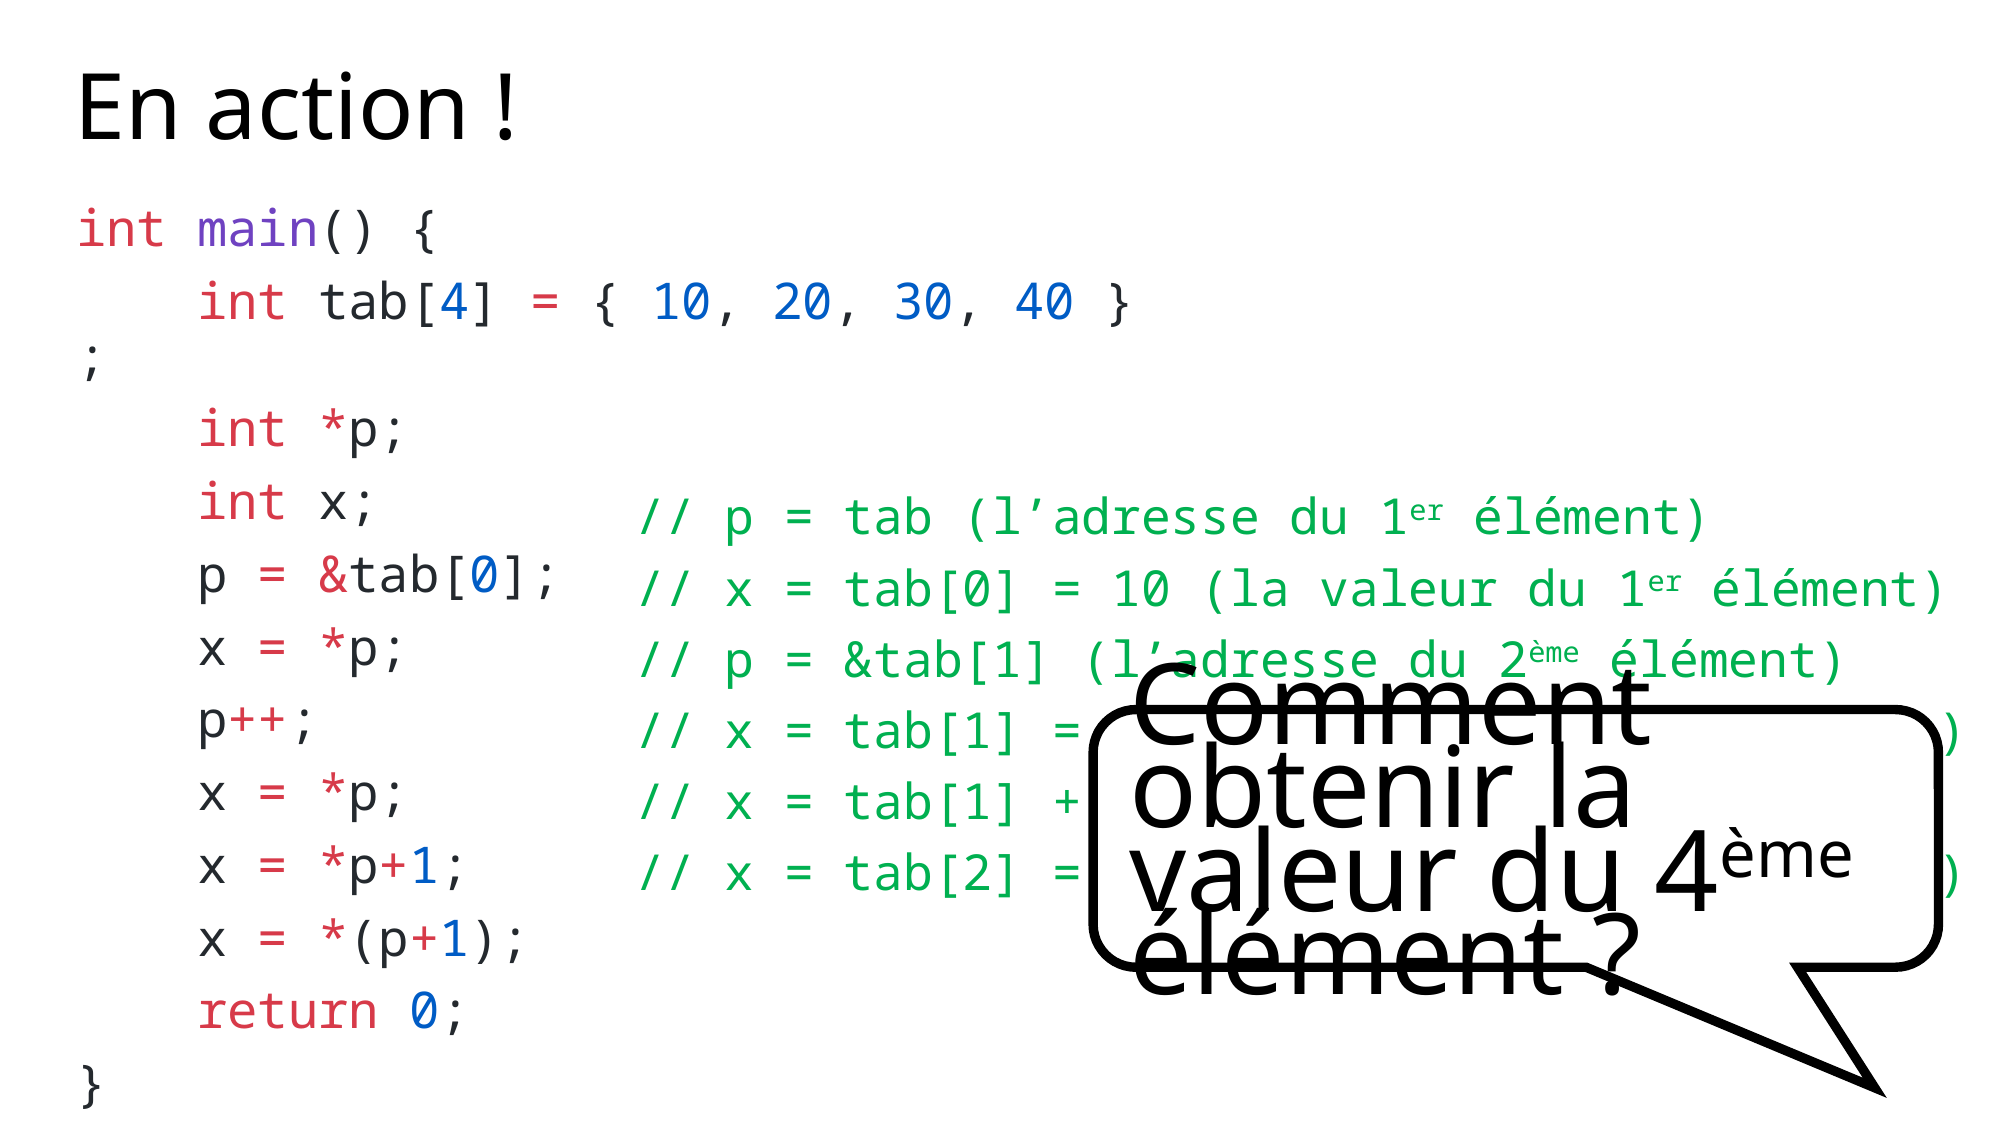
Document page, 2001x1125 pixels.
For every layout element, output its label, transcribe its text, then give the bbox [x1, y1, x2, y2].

text_box Comment obtenir la valeur du 4ème élément ? [1092, 708, 1940, 1091]
text_box // p = tab (l’adresse du 1er élément) // x = tab[0] = 10 (la valeur du 1er élément) // p = &tab[1] (l’adresse du 2ème élément) // x = tab[1] = 20 (la valeur du 2ème élément) // x = tab[1] + 1 = 21 // x = tab[2] = 30 (la valeur du 3ème élément) [620, 194, 2000, 1124]
title En action ! [59, 1, 1785, 219]
list int main() { int tab[4] = { 10, 20, 30, 40 }; int *p; int x; p = &tab[0]; x = *p; p++; x = *p; x = *p+1; x = *(p+1); return 0; } [61, 195, 1172, 1125]
